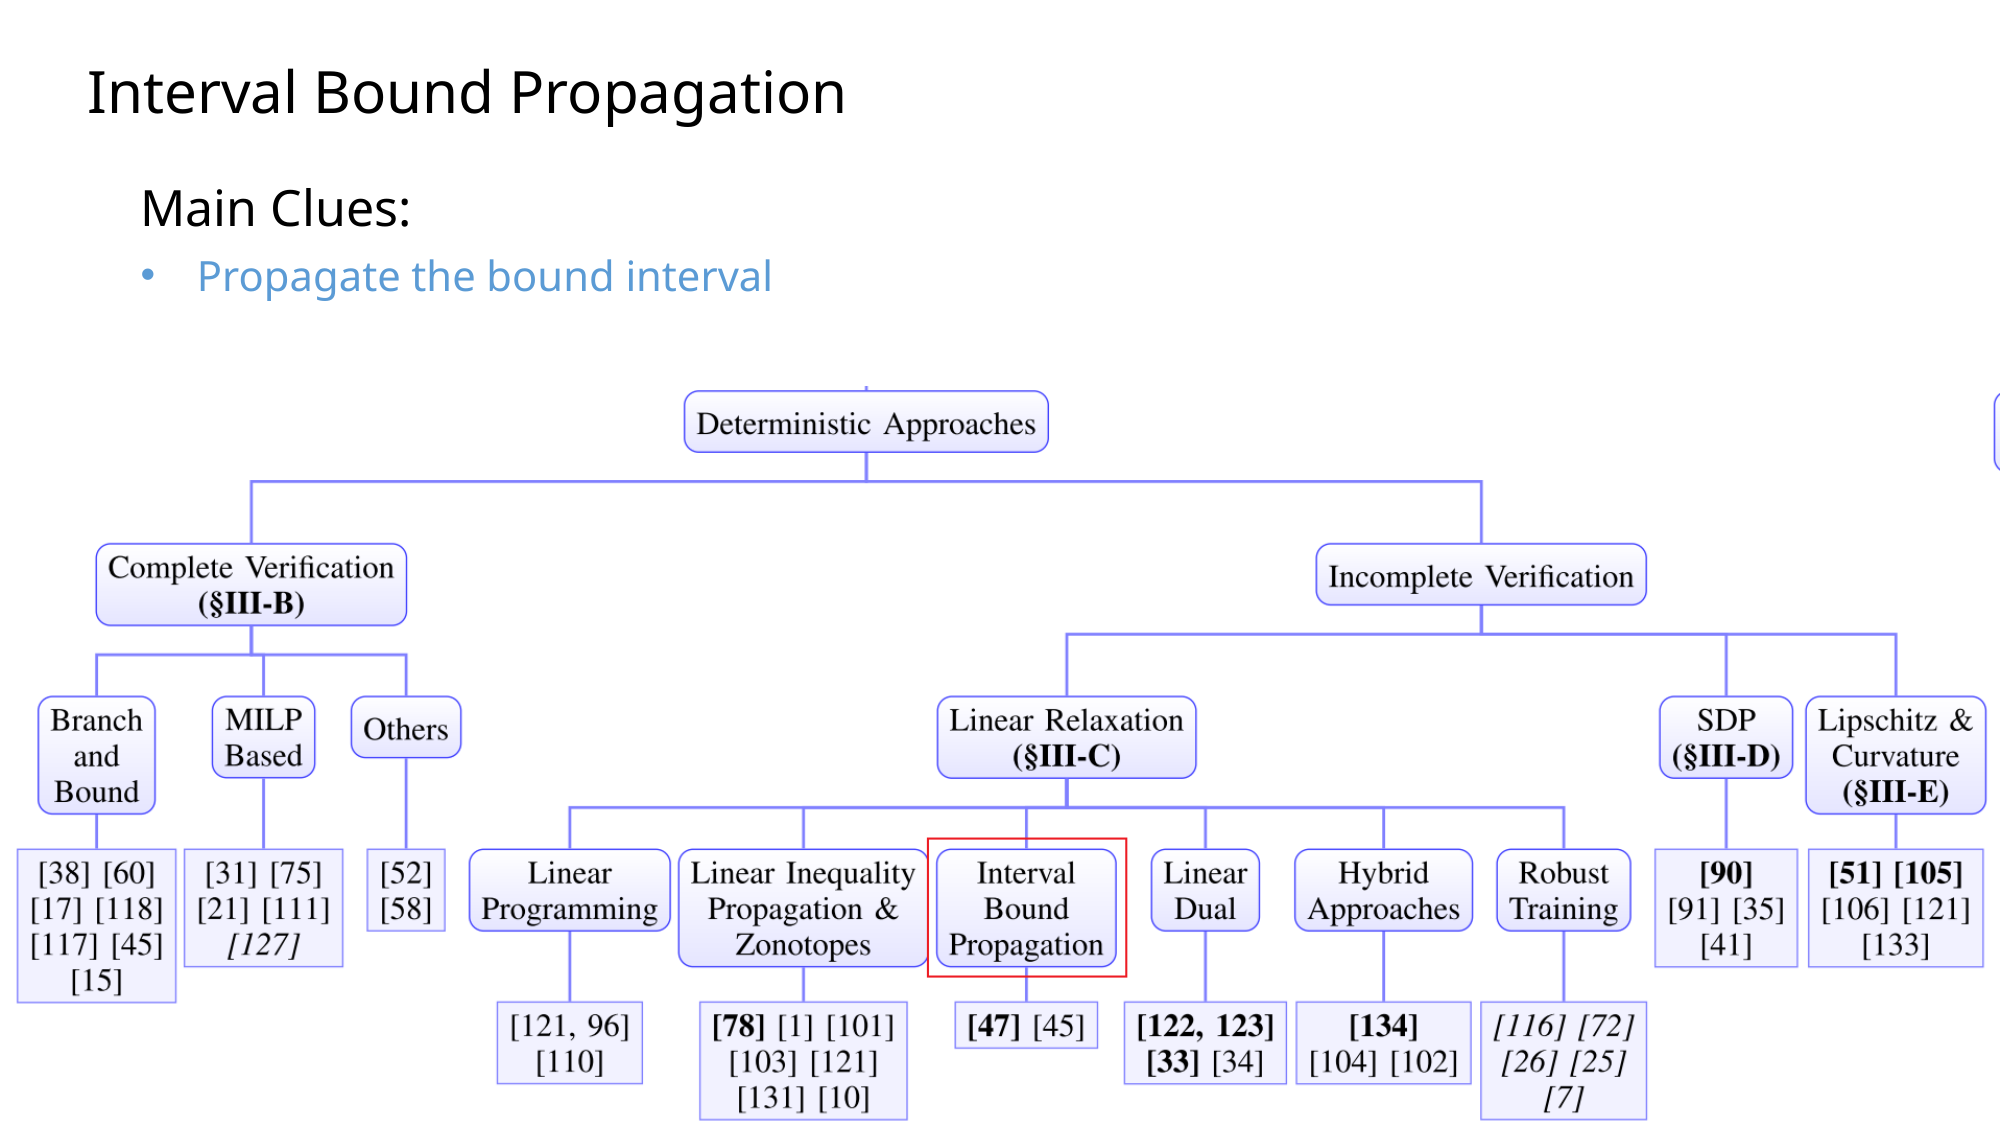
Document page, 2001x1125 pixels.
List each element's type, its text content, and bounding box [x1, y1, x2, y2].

picture [0, 386, 2000, 1125]
text_box Interval Bound Propagation [72, 47, 1494, 133]
text_box Main Clues: Propagate the bound interval [125, 154, 891, 307]
